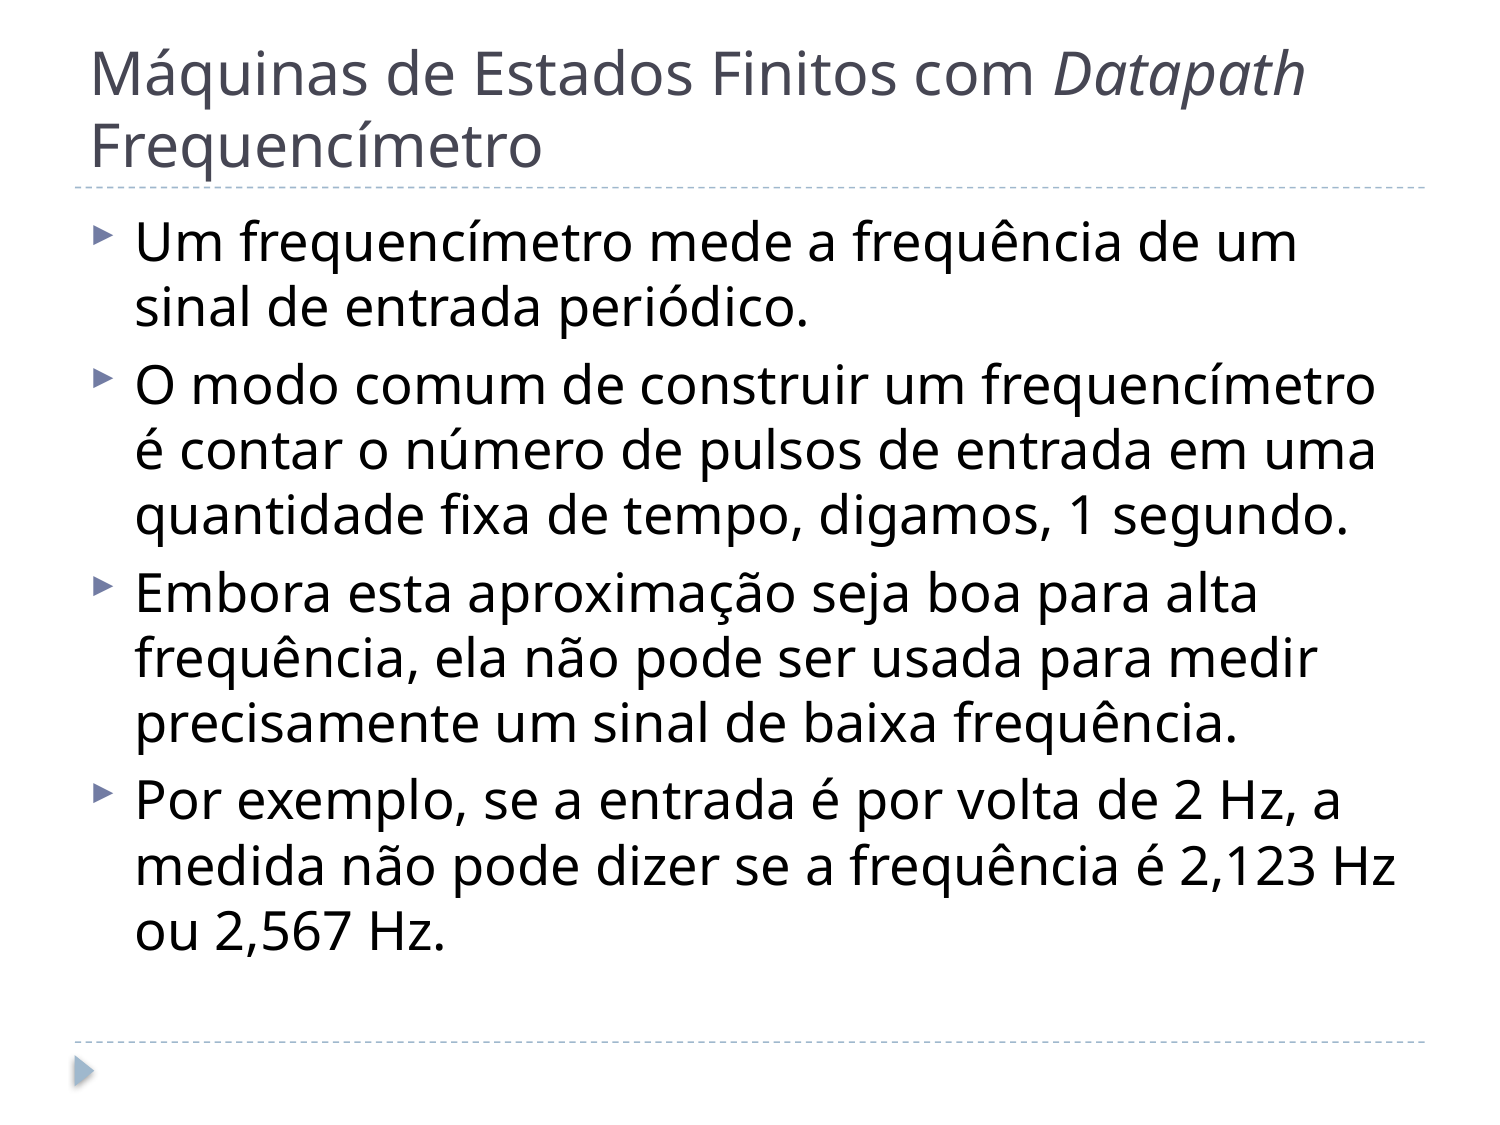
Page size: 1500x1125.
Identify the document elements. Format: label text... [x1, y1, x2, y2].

title Máquinas de Estados Finitos com Datapath Frequencímetro [75, 24, 1425, 188]
list Um frequencímetro mede a frequência de um sinal de entrada periódico. O modo comum de construir um frequencímetro é contar o número de pulsos de entrada em uma quantidade fixa de tempo, digamos, 1 segundo. Embora esta aproximação seja boa para alta frequência, ela não pode ser usada para medir precisamente um sinal de baixa frequência. Por exemplo, se a entrada é por volta de 2 Hz, a medida não pode dizer se a frequência é 2,123 Hz ou 2,567 Hz. [75, 200, 1425, 1010]
